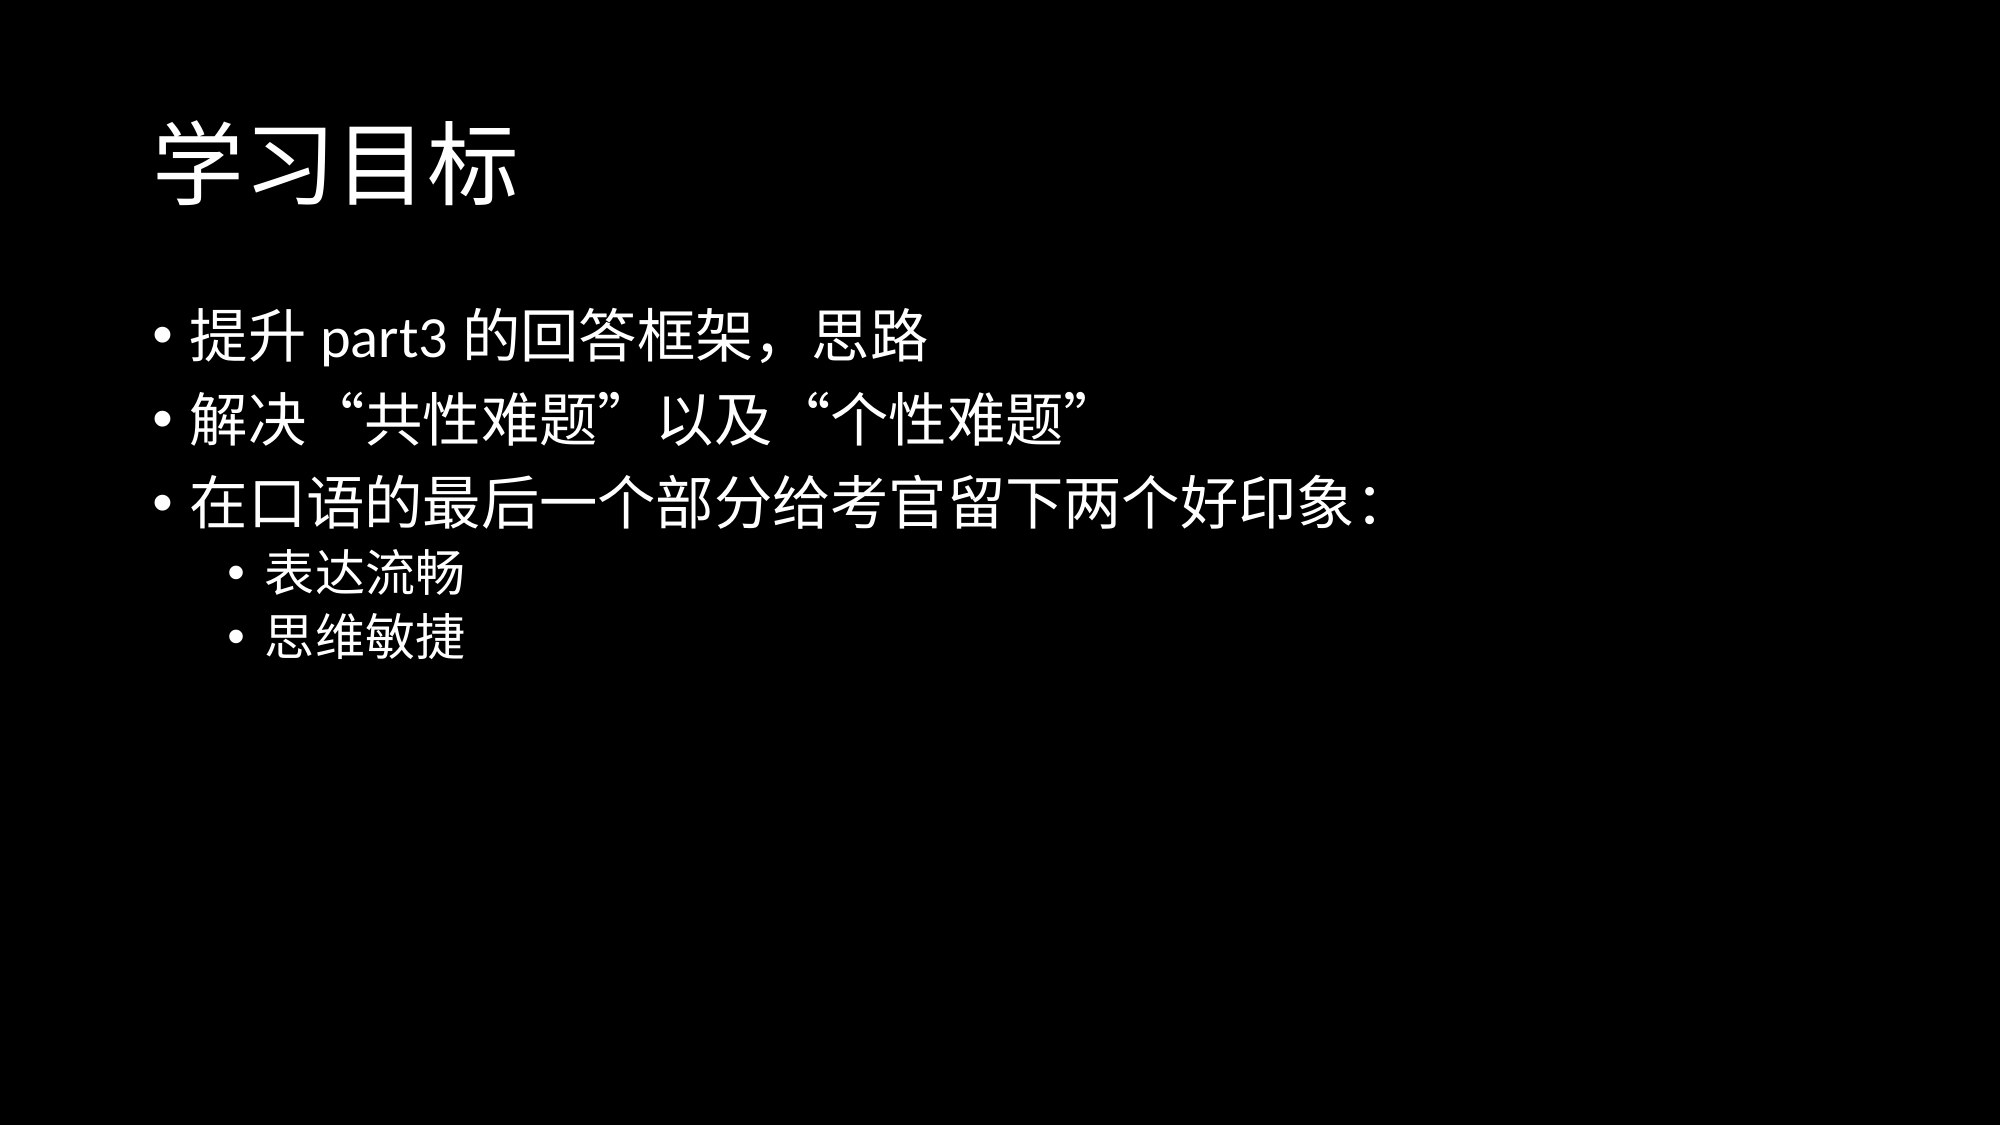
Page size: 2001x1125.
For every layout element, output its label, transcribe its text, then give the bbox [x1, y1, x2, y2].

list 提升part3的回答框架，思路 解决“共性难题”以及“个性难题” 在口语的最后一个部分给考官留下两个好印象： 表达流畅 思维敏捷 [137, 299, 1863, 1014]
title 学习目标 [137, 59, 1863, 278]
